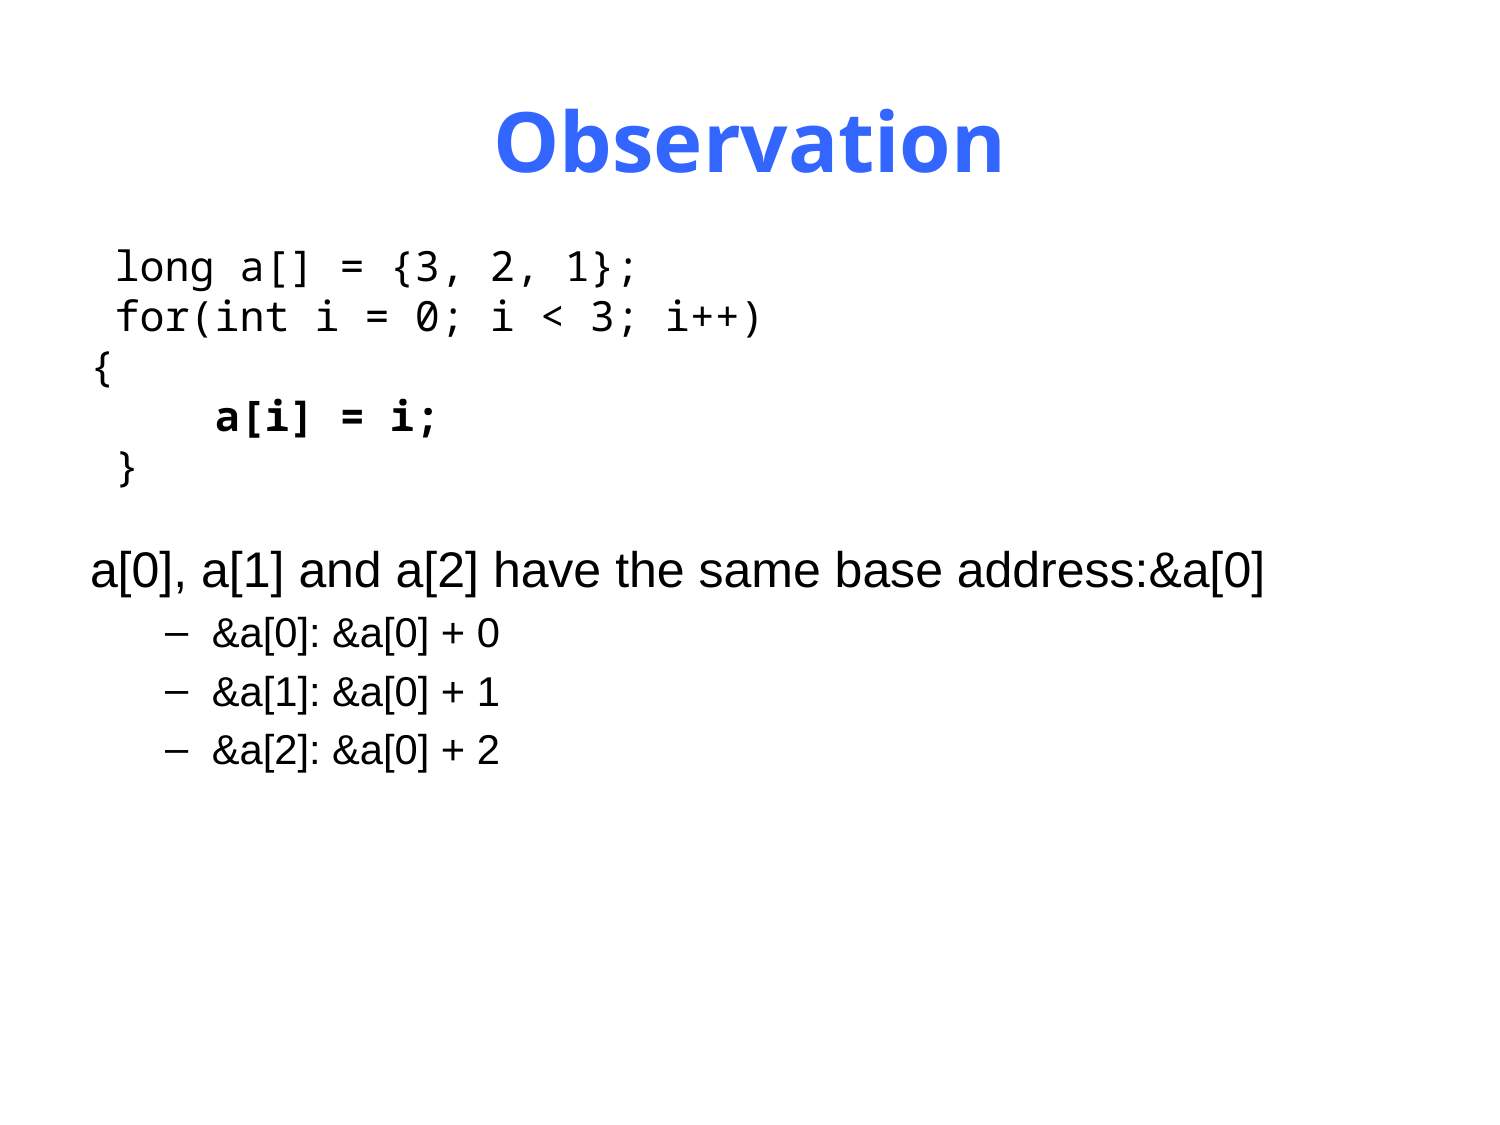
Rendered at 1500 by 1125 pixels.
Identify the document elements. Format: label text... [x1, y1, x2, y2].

title Observation [75, 45, 1425, 233]
text_box long a[] = {3, 2, 1}; for(int i = 0; i < 3; i++) { a[i] = i; } [74, 232, 794, 498]
list a[0], a[1] and a[2] have the same base address:&a[0] &a[0]: &a[0] + 0 &a[1]: &a[0] + 1 &a[2]: &a[0] + 2 [75, 530, 1425, 1005]
